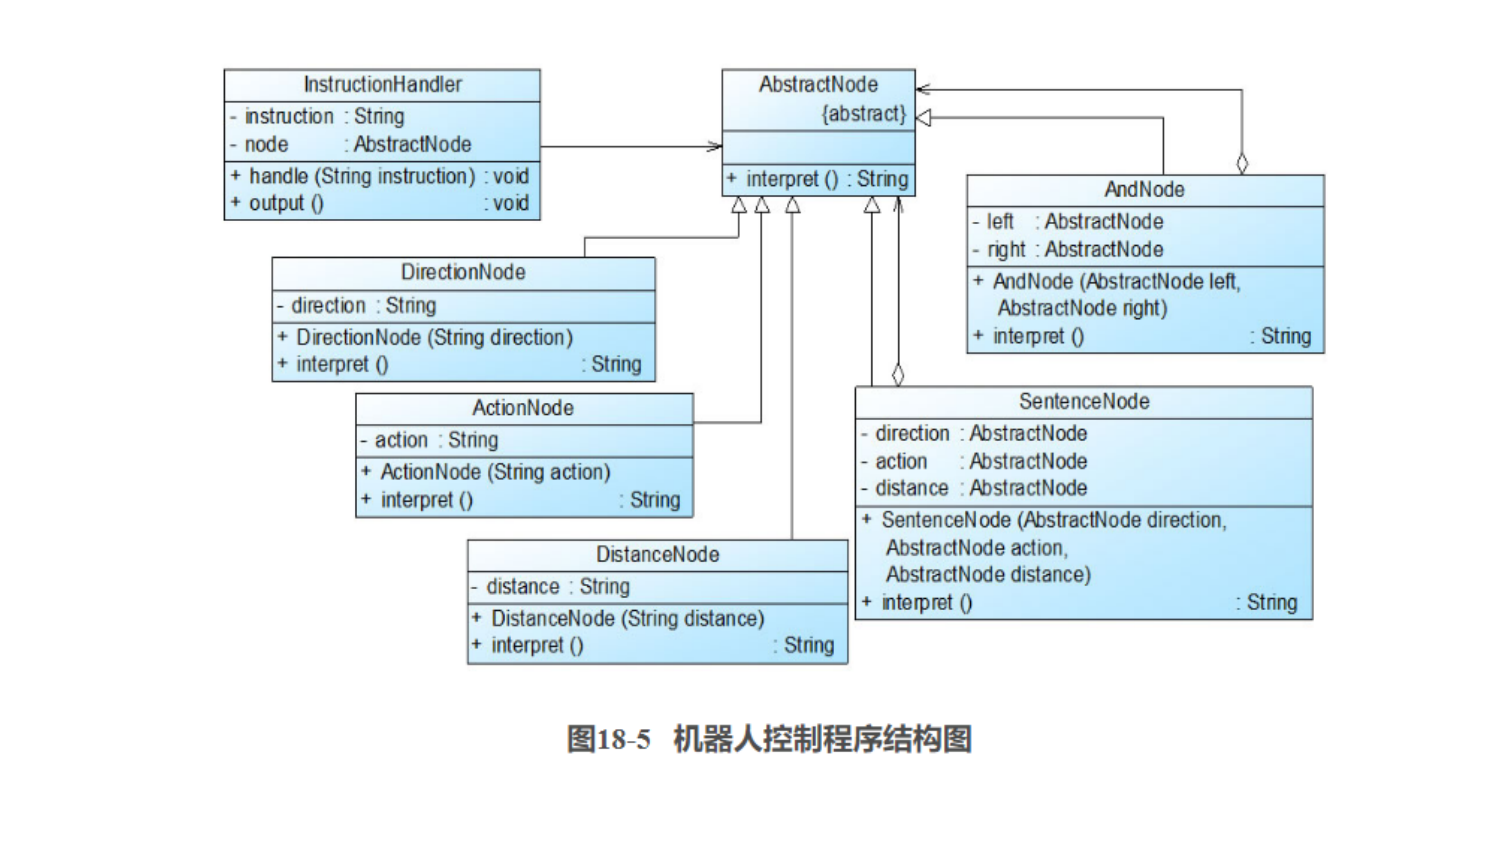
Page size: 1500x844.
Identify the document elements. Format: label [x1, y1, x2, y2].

picture [28, 34, 1456, 779]
